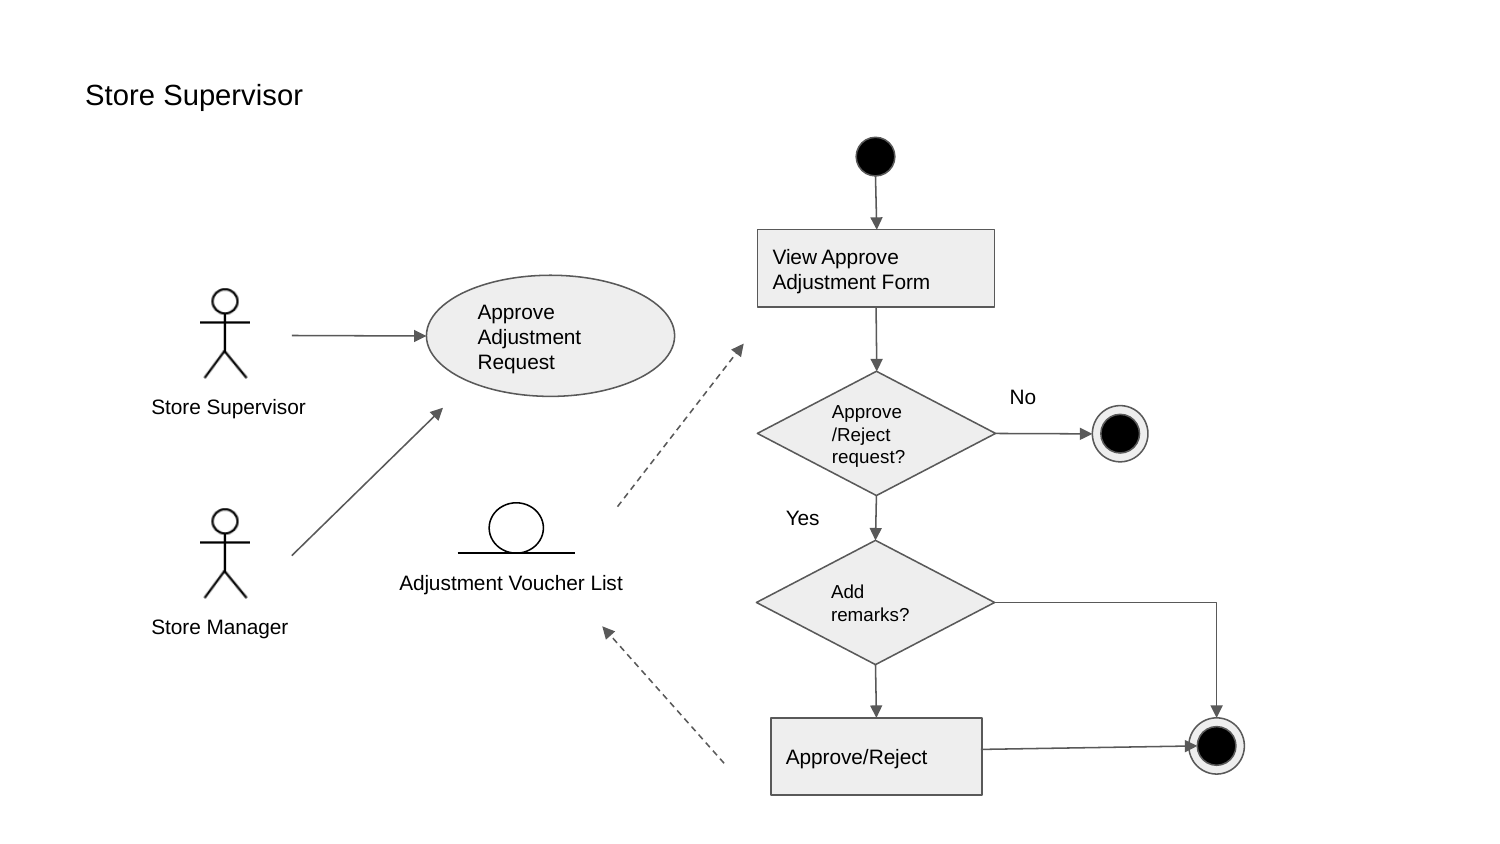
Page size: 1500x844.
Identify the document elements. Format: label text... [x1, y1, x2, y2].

text_box [1189, 718, 1245, 775]
text_box Add remarks? [756, 542, 993, 664]
text_box Store Supervisor [136, 378, 329, 416]
text_box No [994, 368, 1069, 425]
text_box [1100, 414, 1140, 454]
text_box [1092, 405, 1148, 462]
text_box Store Manager [136, 598, 329, 636]
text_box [994, 602, 1217, 719]
text_box Approve/Reject [770, 717, 982, 796]
text_box Yes [770, 489, 845, 547]
text_box View Approve Adjustment Form [757, 229, 995, 307]
text_box Adjustment Voucher List [384, 554, 659, 605]
text_box Store Supervisor [70, 61, 760, 152]
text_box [602, 625, 725, 764]
text_box Approve Adjustment Request [426, 275, 675, 397]
text_box Approve /Reject request? [757, 373, 995, 495]
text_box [617, 343, 744, 507]
text_box [489, 502, 544, 552]
picture [199, 508, 251, 599]
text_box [291, 407, 444, 556]
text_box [980, 745, 1198, 750]
picture [199, 288, 251, 379]
text_box [1197, 726, 1236, 766]
text_box [856, 137, 895, 176]
